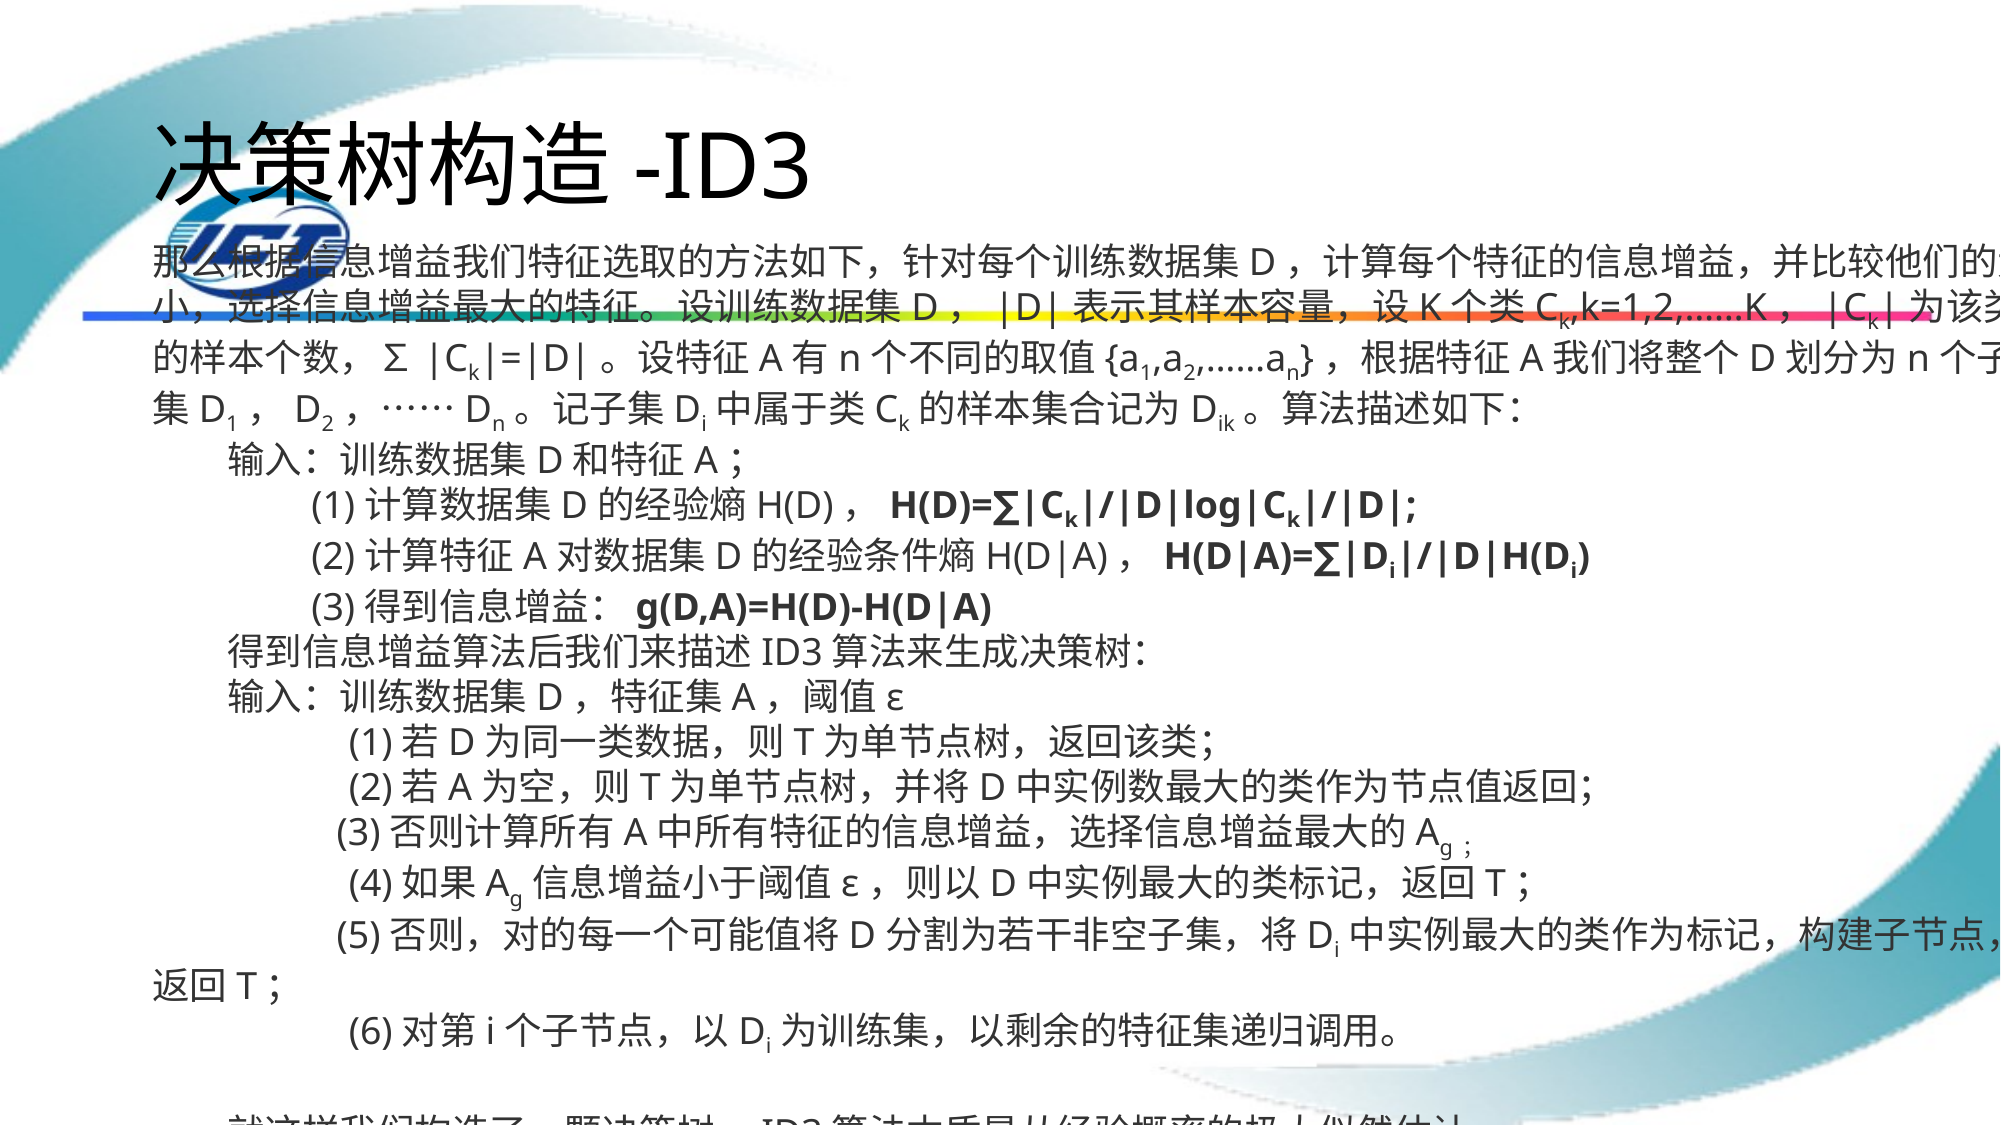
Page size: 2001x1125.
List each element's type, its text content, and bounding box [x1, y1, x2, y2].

picture [0, 0, 2001, 1125]
text_box 那么根据信息增益我们特征选取的方法如下，针对每个训练数据集D，计算每个特征的信息增益，并比较他们的大小，选择信息增益最大的特征。设训练数据集D，|D|表示其样本容量，设K个类Ck,k=1,2,……K，|Ck|为该类的样本个数，∑|Ck|=|D|。设特征A有n个不同的取值{a1,a2,……an}，根据特征A我们将整个D划分为n个子集D1，D2，……Dn。记子集Di中属于类Ck的样本集合记为Dik。算法描述如下： 输入：训练数据集D和特征A； (1)计算数据集D的经验熵H(D)，H(D)=∑|Ck|/|D|log|Ck|/|D|; (2)计算特征A对数据集D的经验条件熵H(D|A)，H(D|A)=∑|Di|/|D|H(Di) (3)得到信息增益：g(D,A)=H(D)-H(D|A) 得到信息增益算法后我们来描述ID3算法来生成决策树： 输入：训练数据集D，特征集A，阈值ε (1)若D为同一类数据，则T为单节点树，返回该类； (2)若A为空，则T为单节点树，并将D中实例数最大的类作为节点值返回； (3)否则计算所有A中所有特征的信息增益，选择信息增益最大的Ag； (4)如果Ag信息增益小于阈值ε，则以D中实例最大的类标记，返回T； (5)否则，对的每一个可能值将D分割为若干非空子集，将Di中实例最大的类作为标记，构建子节点，返回T； (6)对第i个子节点，以Di为训练集，以剩余的特征集递归调用。 就这样我们构造了一颗决策树，ID3算法本质是从经验概率的极大似然估计。 [137, 230, 2000, 1125]
title 决策树构造-ID3 [137, 59, 1863, 230]
